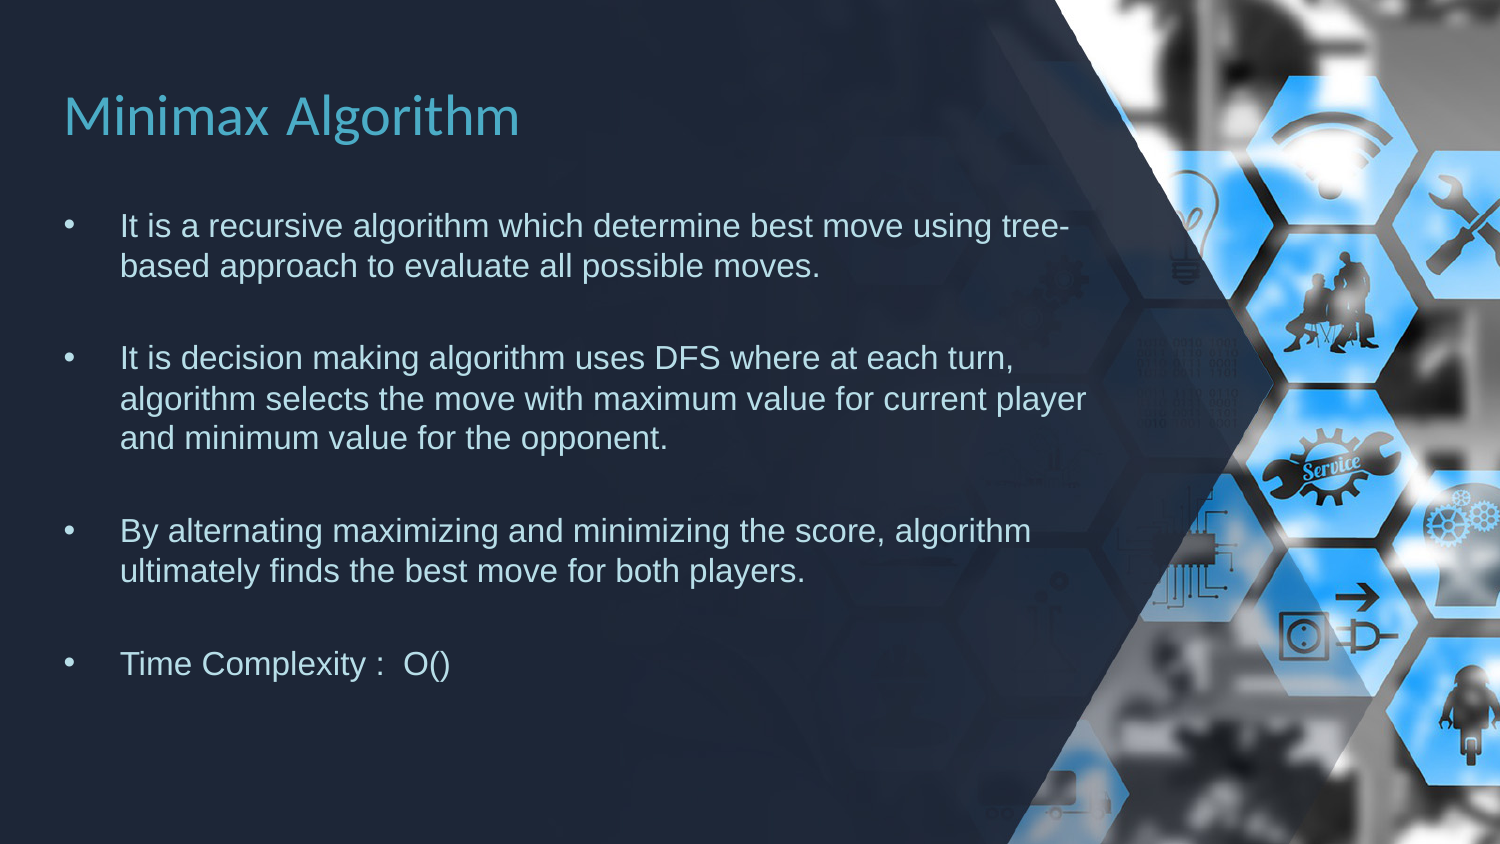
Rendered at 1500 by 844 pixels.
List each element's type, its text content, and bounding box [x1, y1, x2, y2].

picture [0, 0, 1500, 844]
title Minimax Algorithm [48, 46, 1126, 166]
